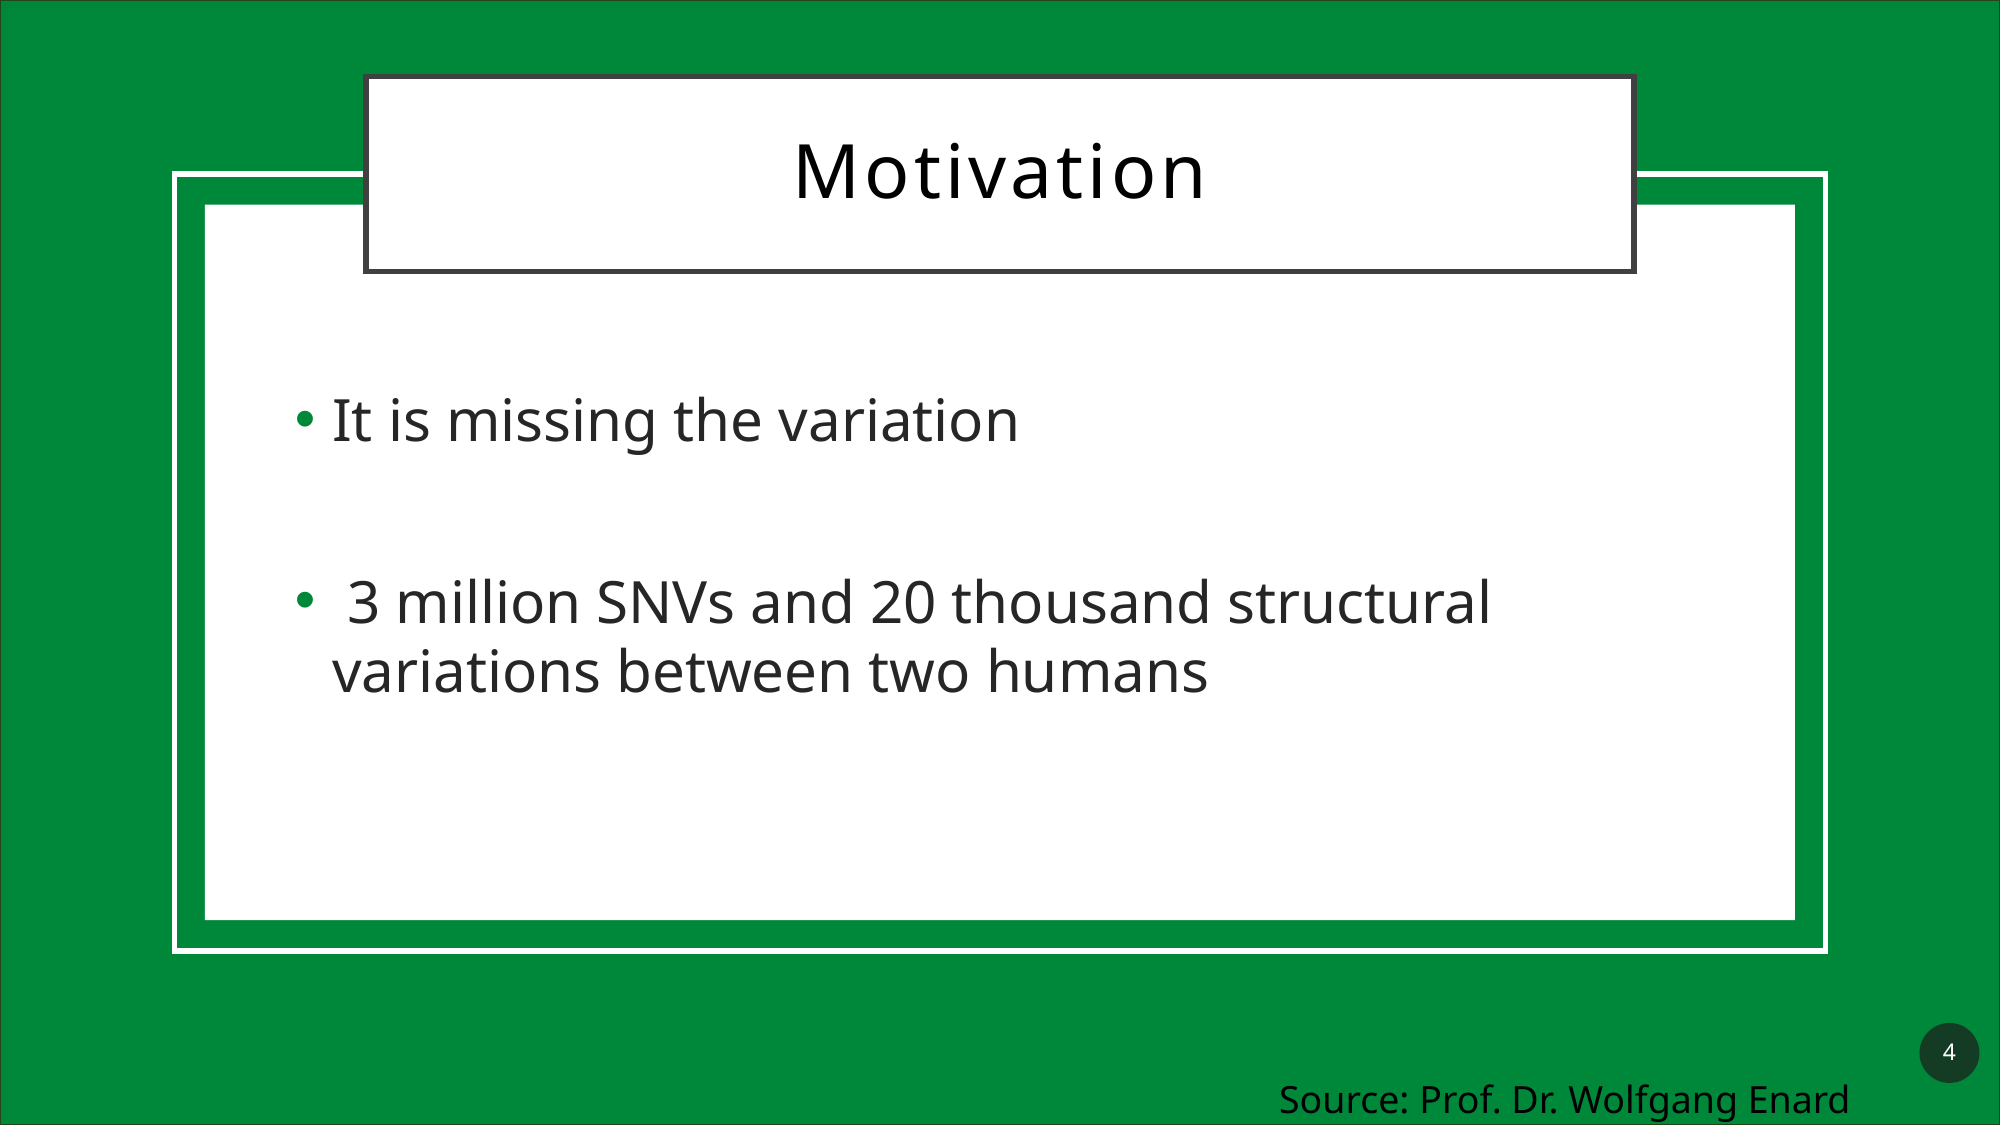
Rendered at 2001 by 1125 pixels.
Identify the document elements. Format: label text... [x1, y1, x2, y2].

text_box [0, 0, 2000, 1125]
text_box [173, 173, 1827, 952]
text_box Source: Prof. Dr. Wolfgang Enard [1264, 1069, 1880, 1125]
slide_number 4 [1919, 1022, 1980, 1083]
list It is missing the variation 3 million SNVs and 20 thousand structural variations between two humans [279, 375, 1721, 849]
title Motivation [363, 74, 1637, 274]
